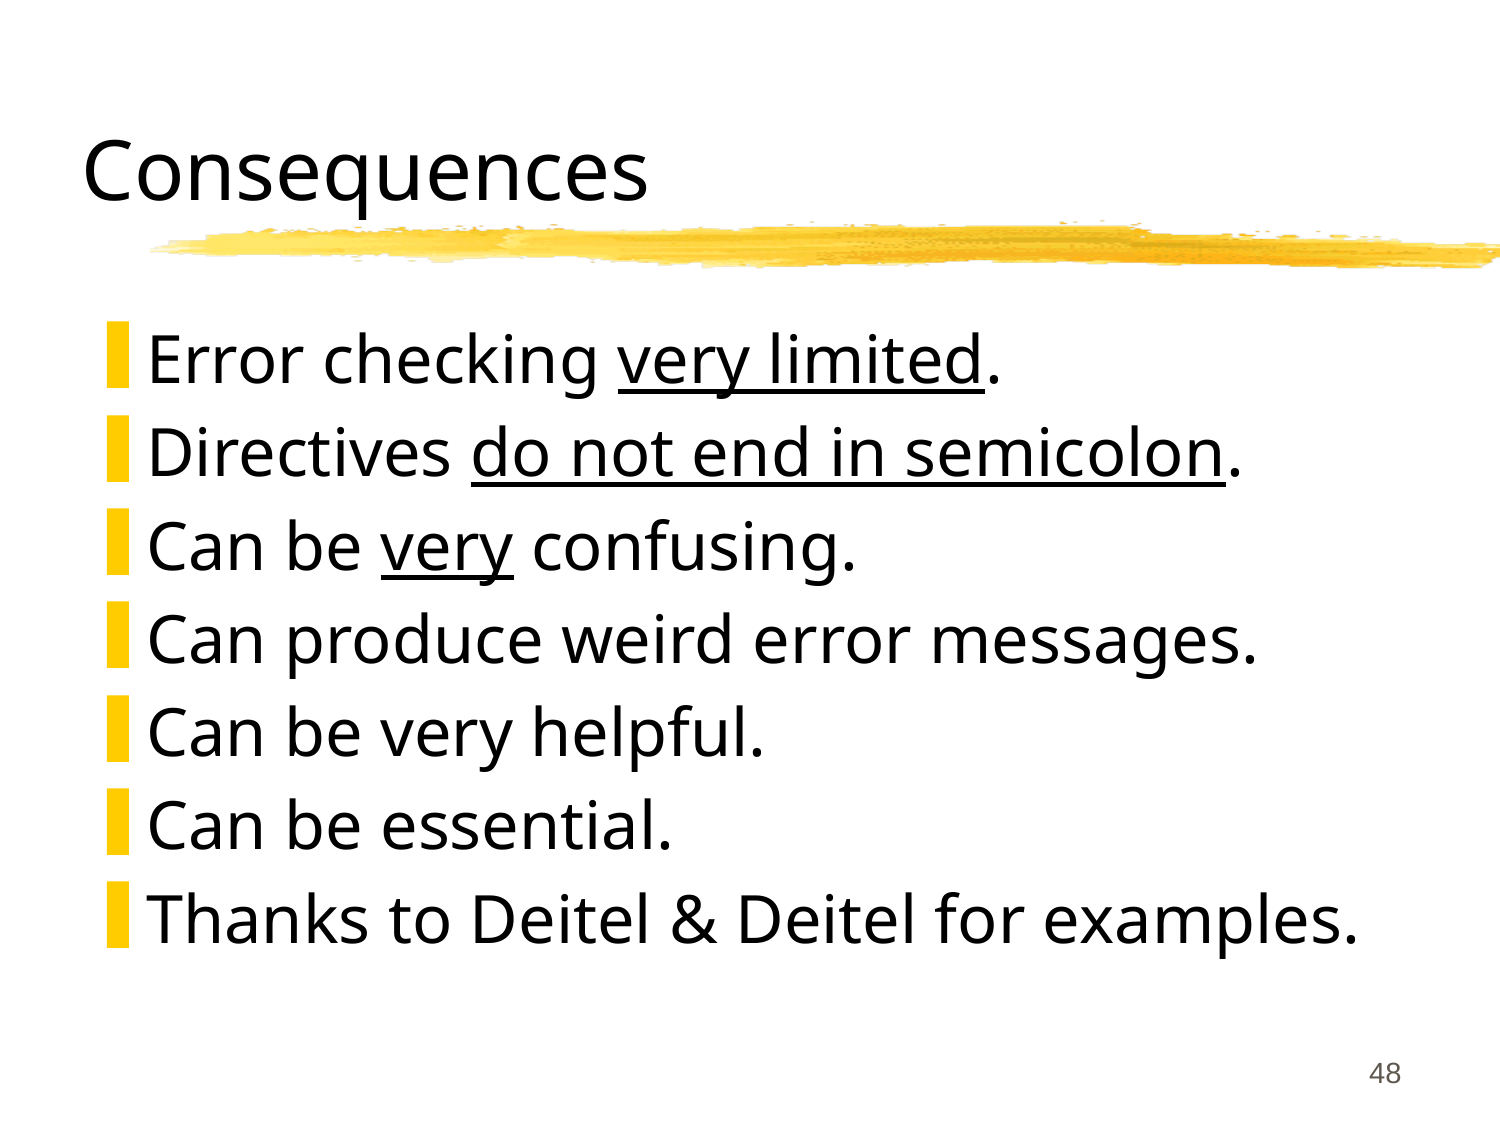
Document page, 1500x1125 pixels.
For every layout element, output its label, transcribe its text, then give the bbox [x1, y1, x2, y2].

title Consequences [66, 37, 1342, 225]
list Error checking very limited. Directives do not end in semicolon. Can be very confusing. Can produce weird error messages. Can be very helpful. Can be essential. Thanks to Deitel & Deitel for examples. [75, 309, 1417, 994]
picture [150, 215, 1500, 279]
slide_number 48 [1103, 1021, 1417, 1098]
